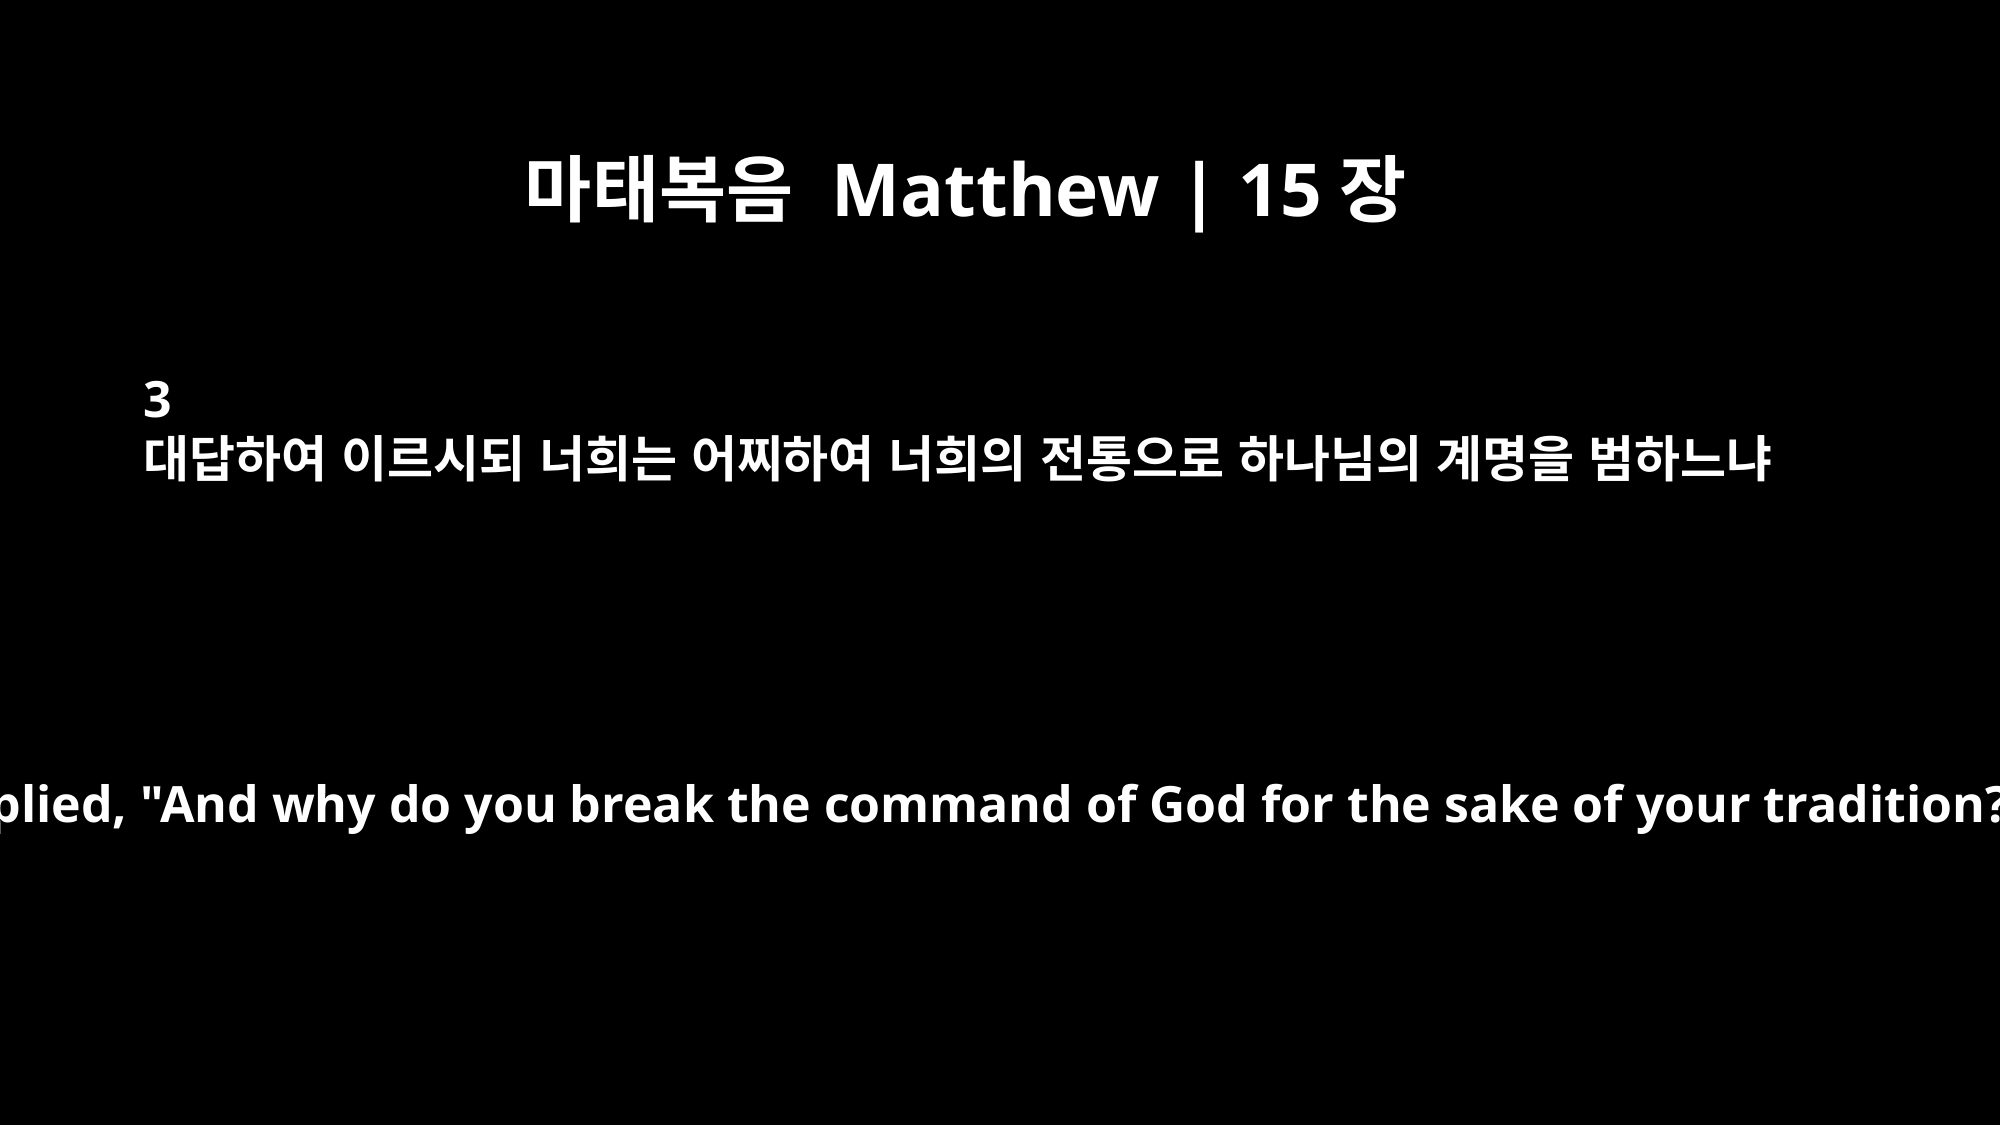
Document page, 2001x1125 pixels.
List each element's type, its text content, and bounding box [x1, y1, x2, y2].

text_box Jesus replied, "And why do you break the command of God for the sake of your tradition? [0, 764, 2000, 840]
text_box 3 대답하여 이르시되 너희는 어찌하여 너희의 전통으로 하나님의 계명을 범하느냐 [128, 359, 1789, 495]
text_box 마태복음 Matthew | 15장 [510, 136, 1422, 239]
